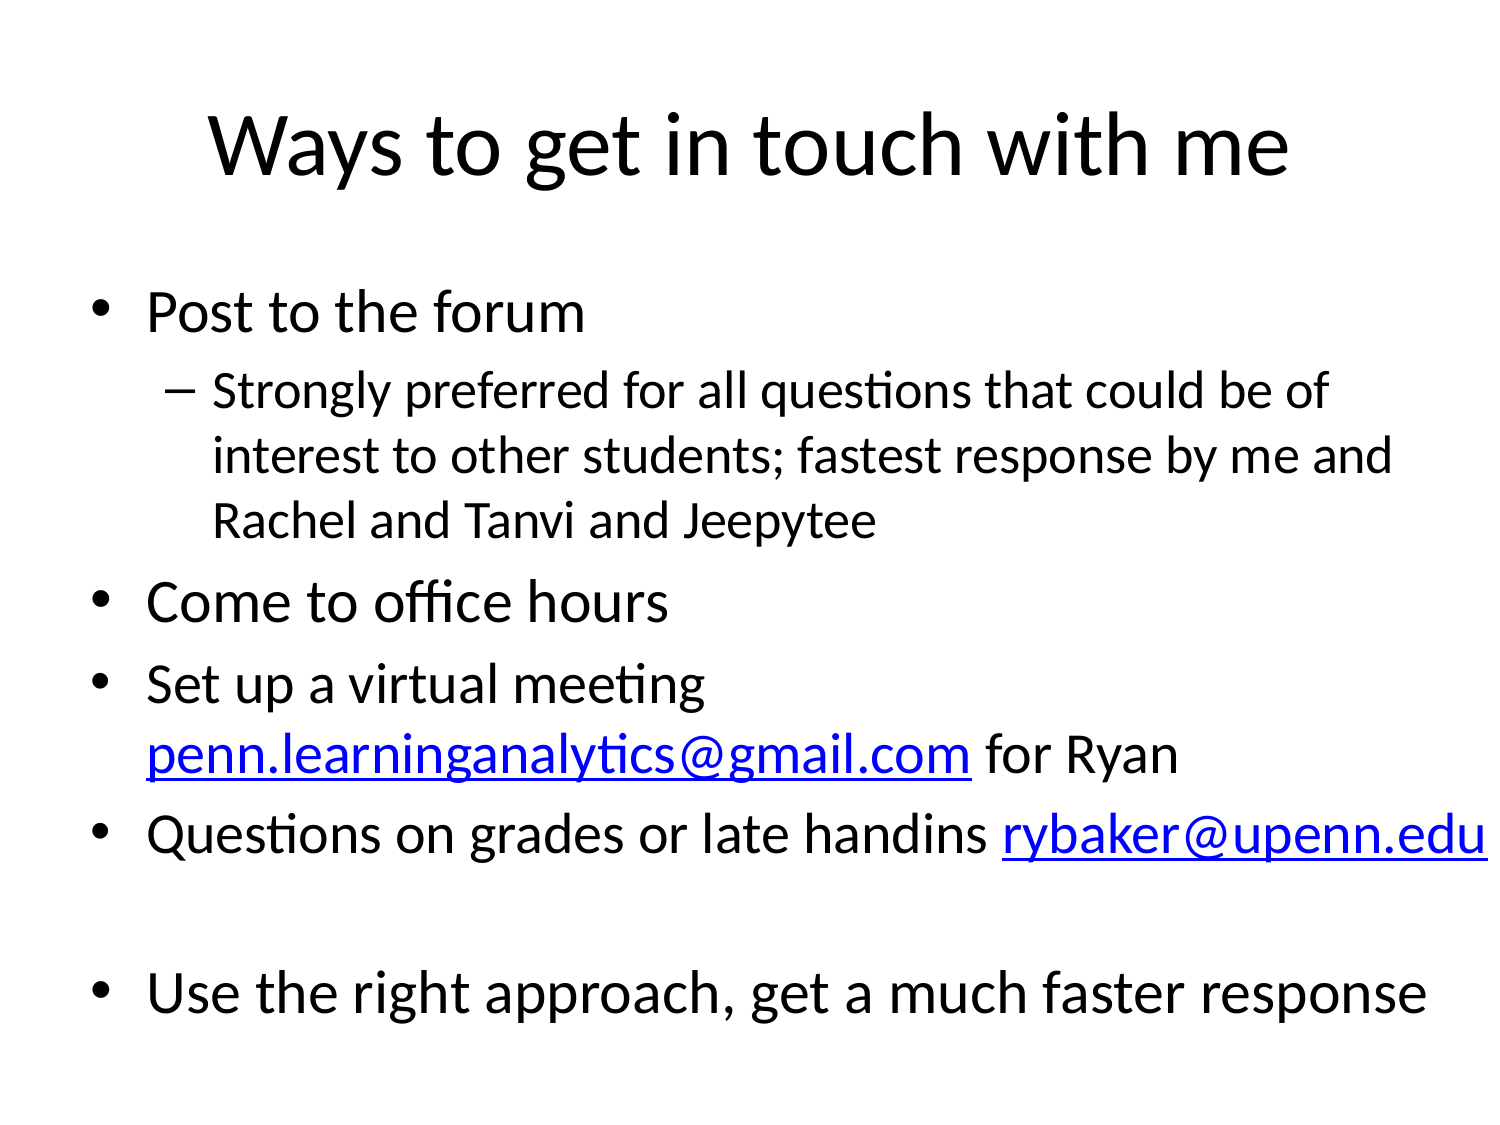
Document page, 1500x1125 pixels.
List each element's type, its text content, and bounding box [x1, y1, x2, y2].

title Ways to get in touch with me [75, 45, 1425, 233]
list Post to the forum Strongly preferred for all questions that could be of interest to other students; fastest response by me and Rachel and Tanvi and Jeepytee Come to office hours Set up a virtual meeting penn.learninganalytics@gmail.com for Ryan Questions on grades or late handins rybaker@upenn.edu Use the right approach, get a much faster response [75, 262, 1500, 1100]
